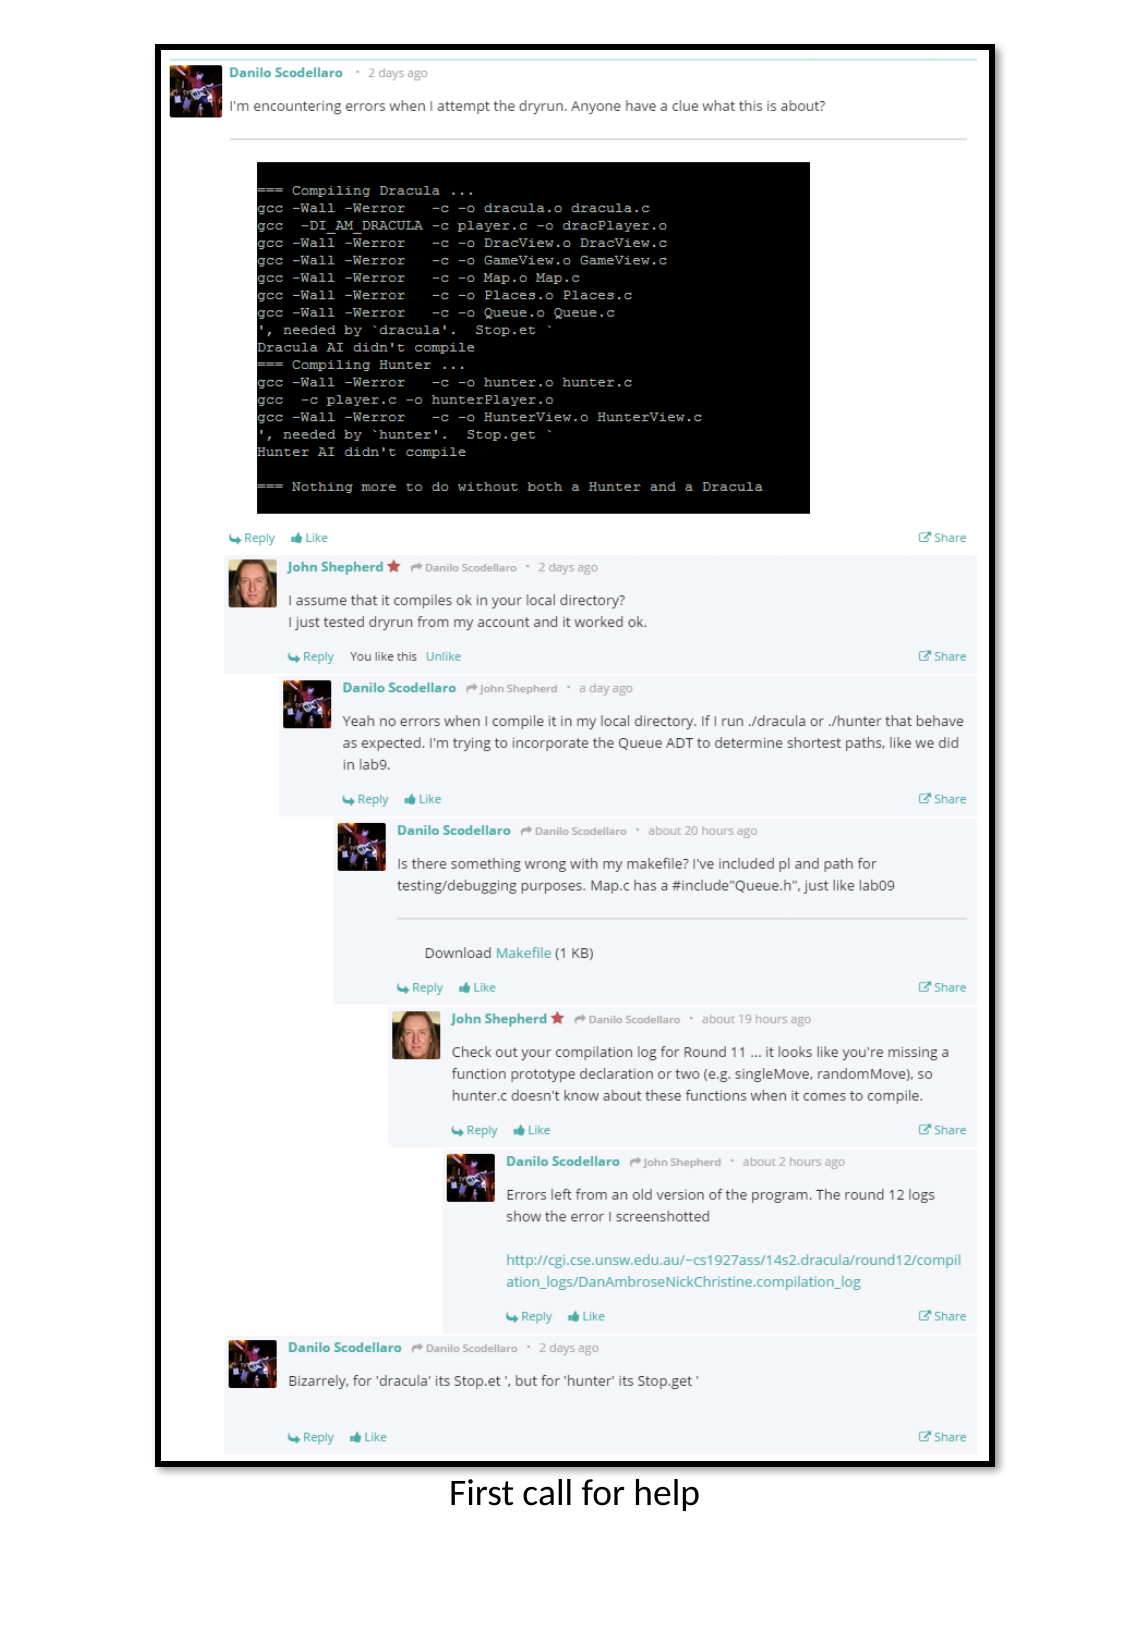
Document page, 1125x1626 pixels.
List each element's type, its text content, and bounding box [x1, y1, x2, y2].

text_box First call for help [434, 1477, 716, 1521]
picture [160, 50, 990, 1461]
